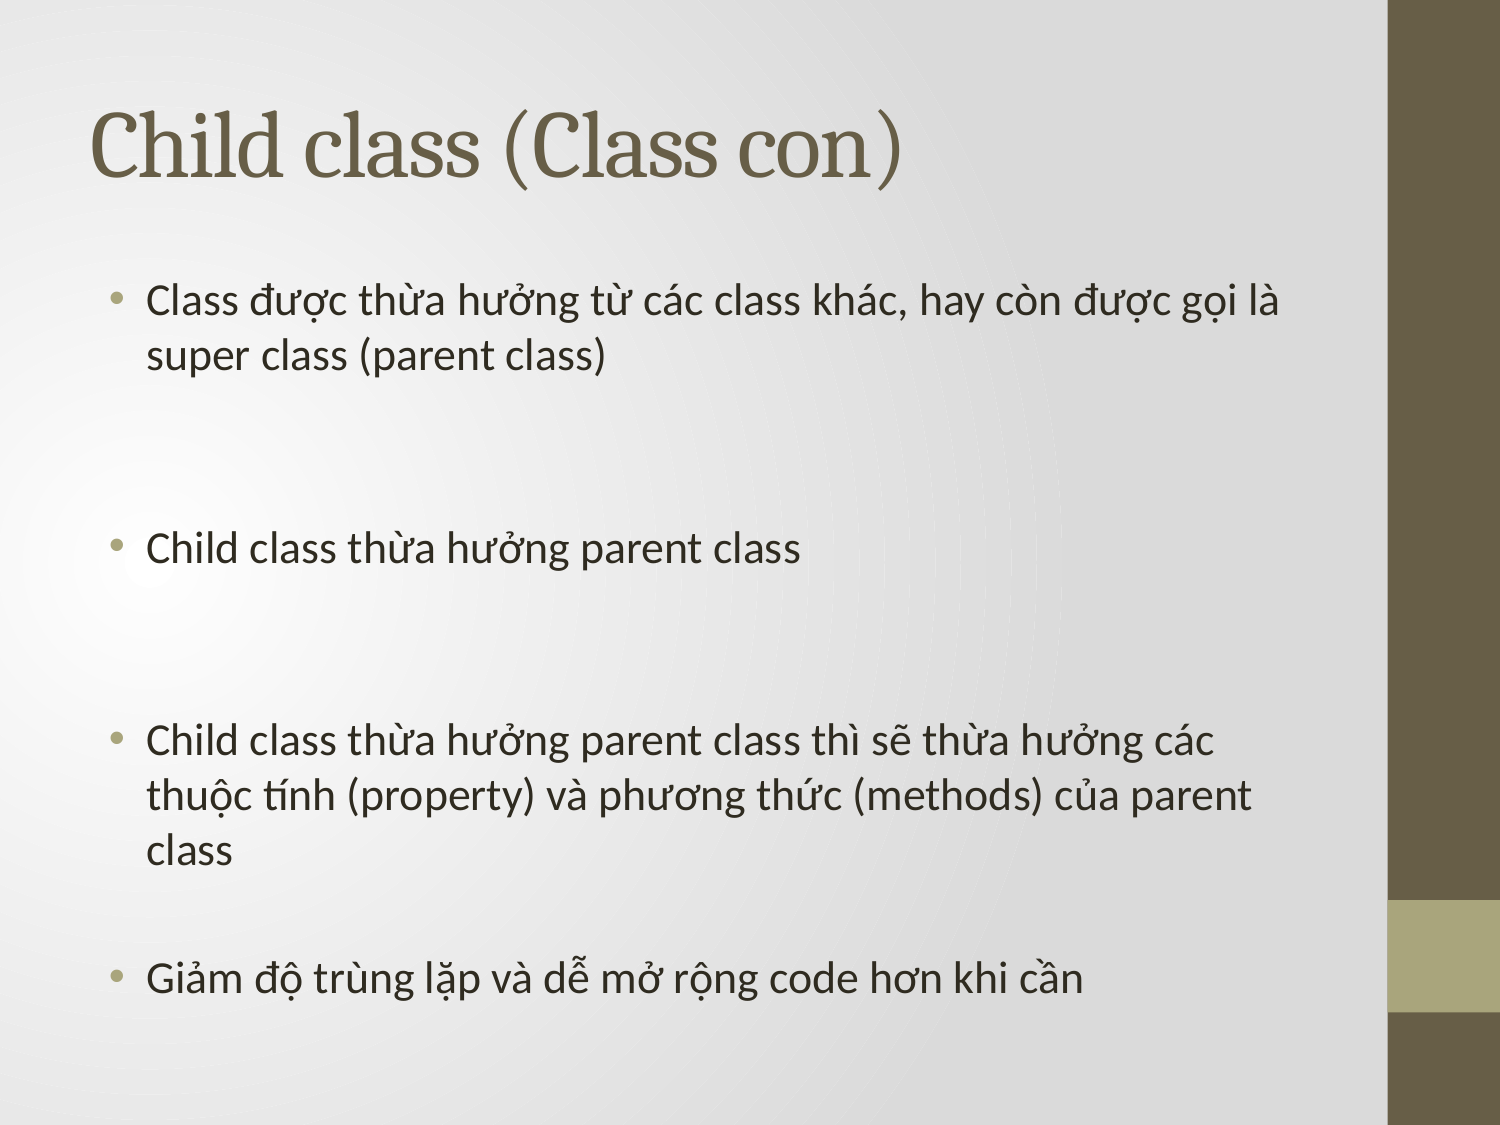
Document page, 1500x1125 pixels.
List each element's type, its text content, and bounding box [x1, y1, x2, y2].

list Class được thừa hưởng từ các class khác, hay còn được gọi là super class (parent class) Child class thừa hưởng parent class Child class thừa hưởng parent class thì sẽ thừa hưởng các thuộc tính (property) và phương thức (methods) của parent class Giảm độ trùng lặp và dễ mở rộng code hơn khi cần [75, 262, 1325, 1050]
title Child class (Class con) [75, 45, 1325, 233]
